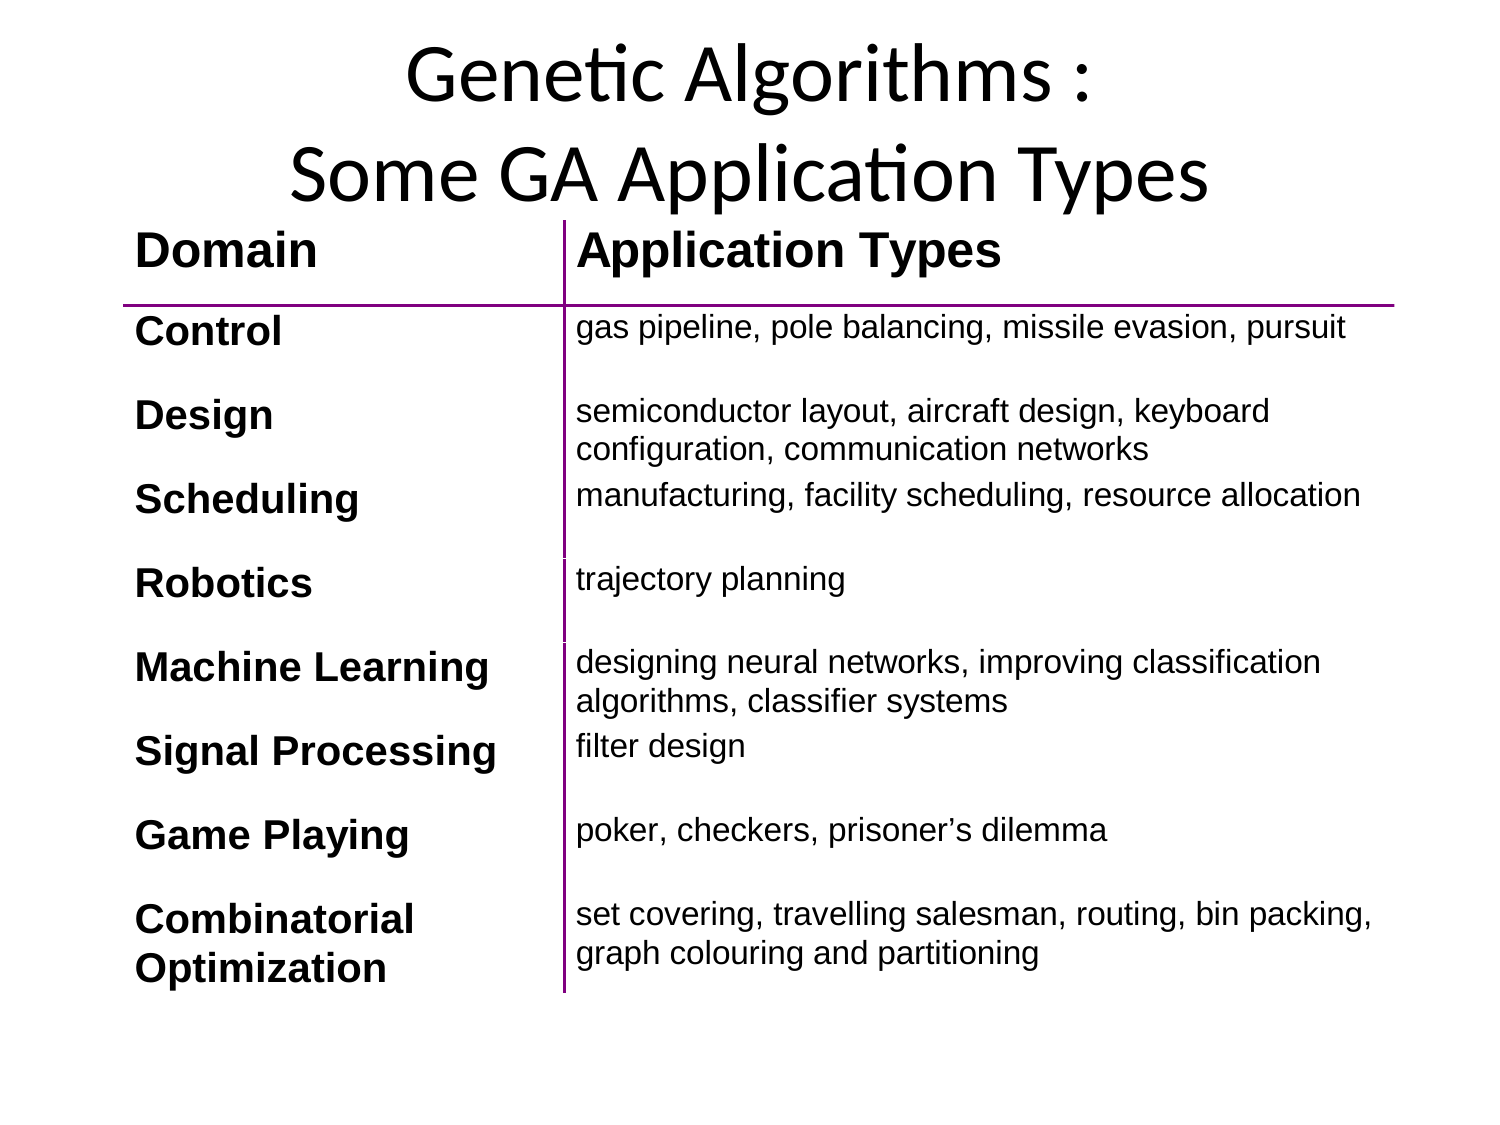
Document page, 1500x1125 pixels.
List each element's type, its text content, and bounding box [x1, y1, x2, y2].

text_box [119, 219, 1395, 995]
title Genetic Algorithms : Some GA Application Types [112, 37, 1388, 200]
